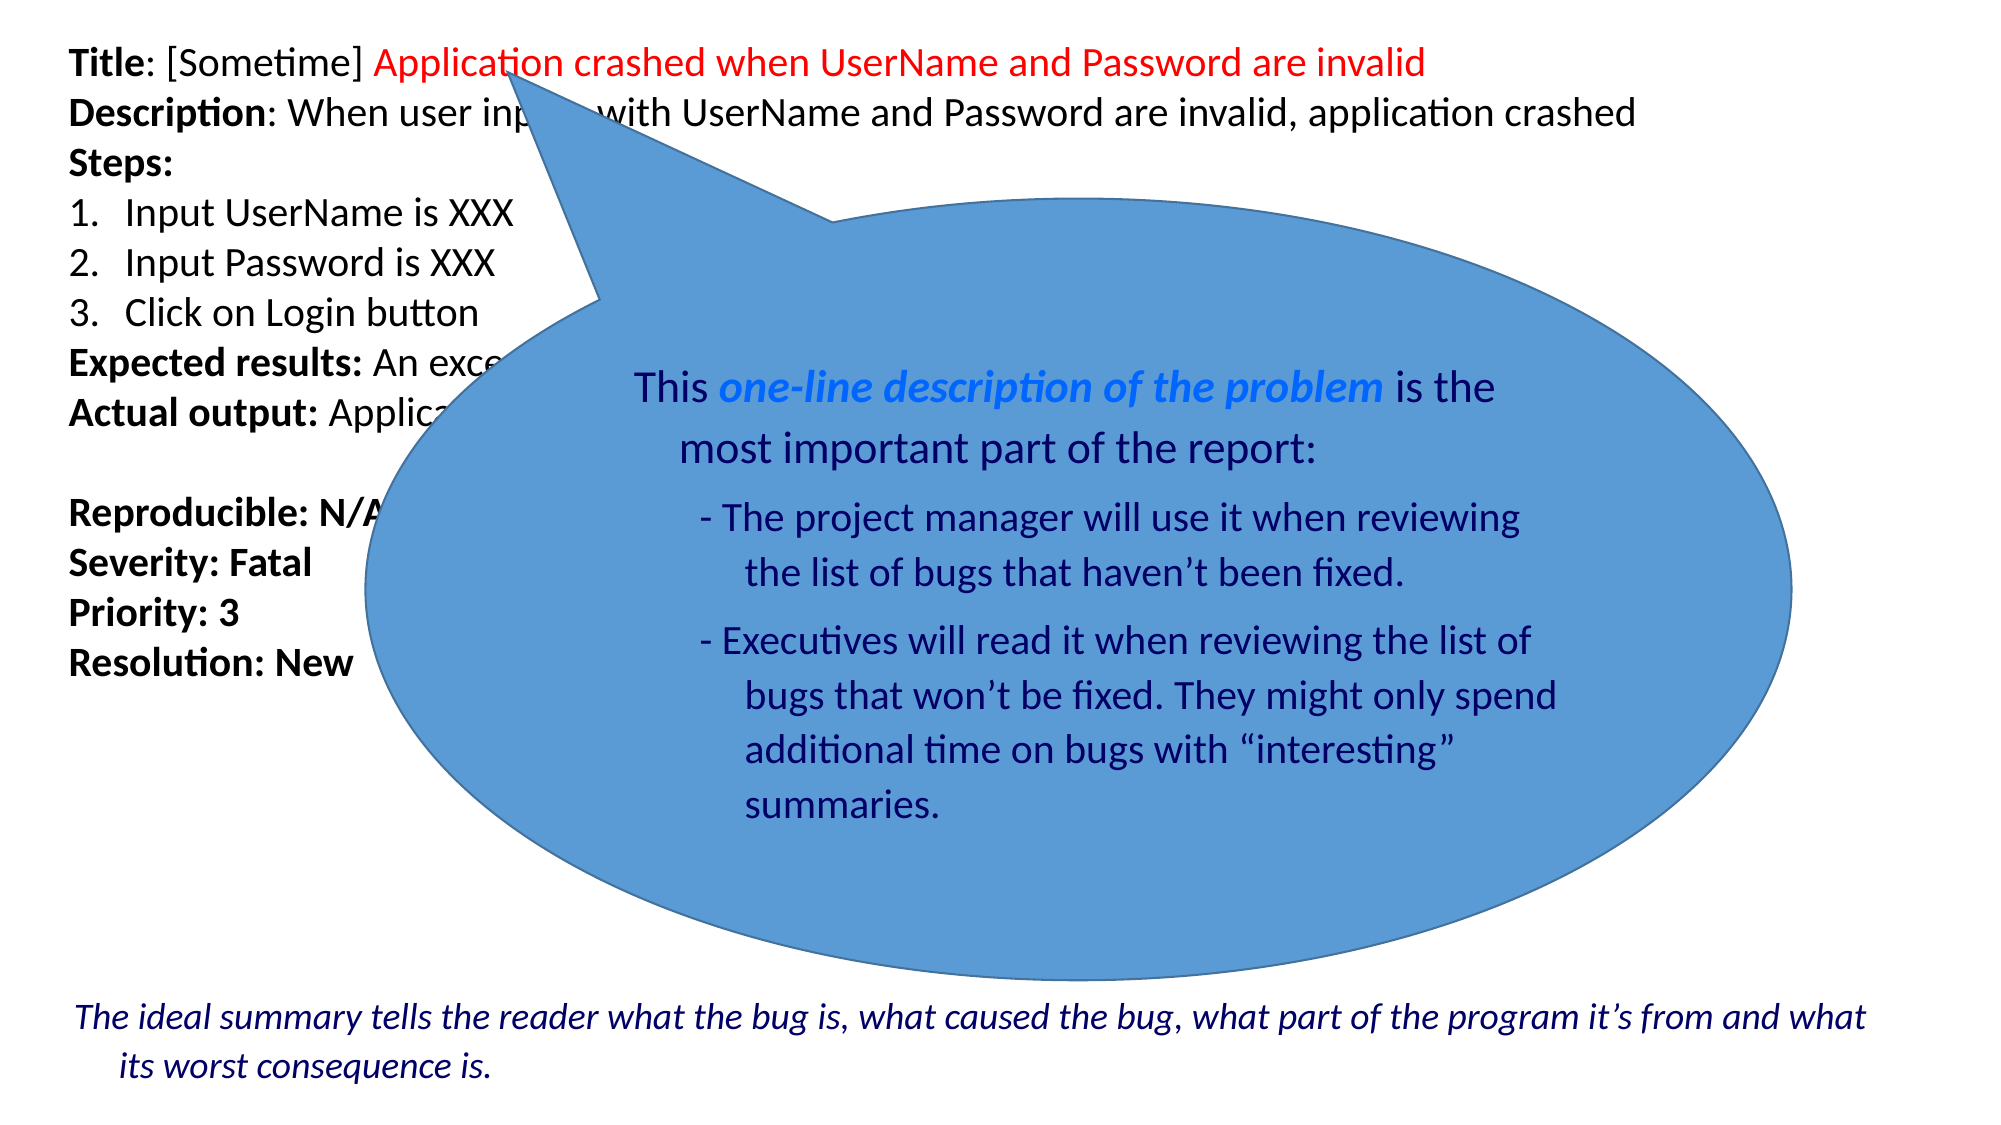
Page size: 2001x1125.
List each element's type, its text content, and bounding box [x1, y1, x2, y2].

text_box The ideal summary tells the reader what the bug is, what caused the bug, what part of the program it’s from and what its worst consequence is. [14, 980, 1887, 1094]
text_box Title: [Sometime] Application crashed when UserName and Password are invalid Description: When user inputs with UserName and Password are invalid, application crashed Steps: Input UserName is XXX Input Password is XXX Click on Login button Expected results: An exception is thrown out as “UserName or Password is incorrect” Actual output: Application crashed Reproducible: N/A Severity: Fatal Priority: 3 Resolution: New [53, 26, 1653, 782]
text_box This one-line description of the problem is the most important part of the report: - The project manager will use it when reviewing the list of bugs that haven’t been fixed. - Executives will read it when reviewing the list of bugs that won’t be fixed. They might only spend additional time on bugs with “interesting” summaries. [364, 70, 1793, 980]
